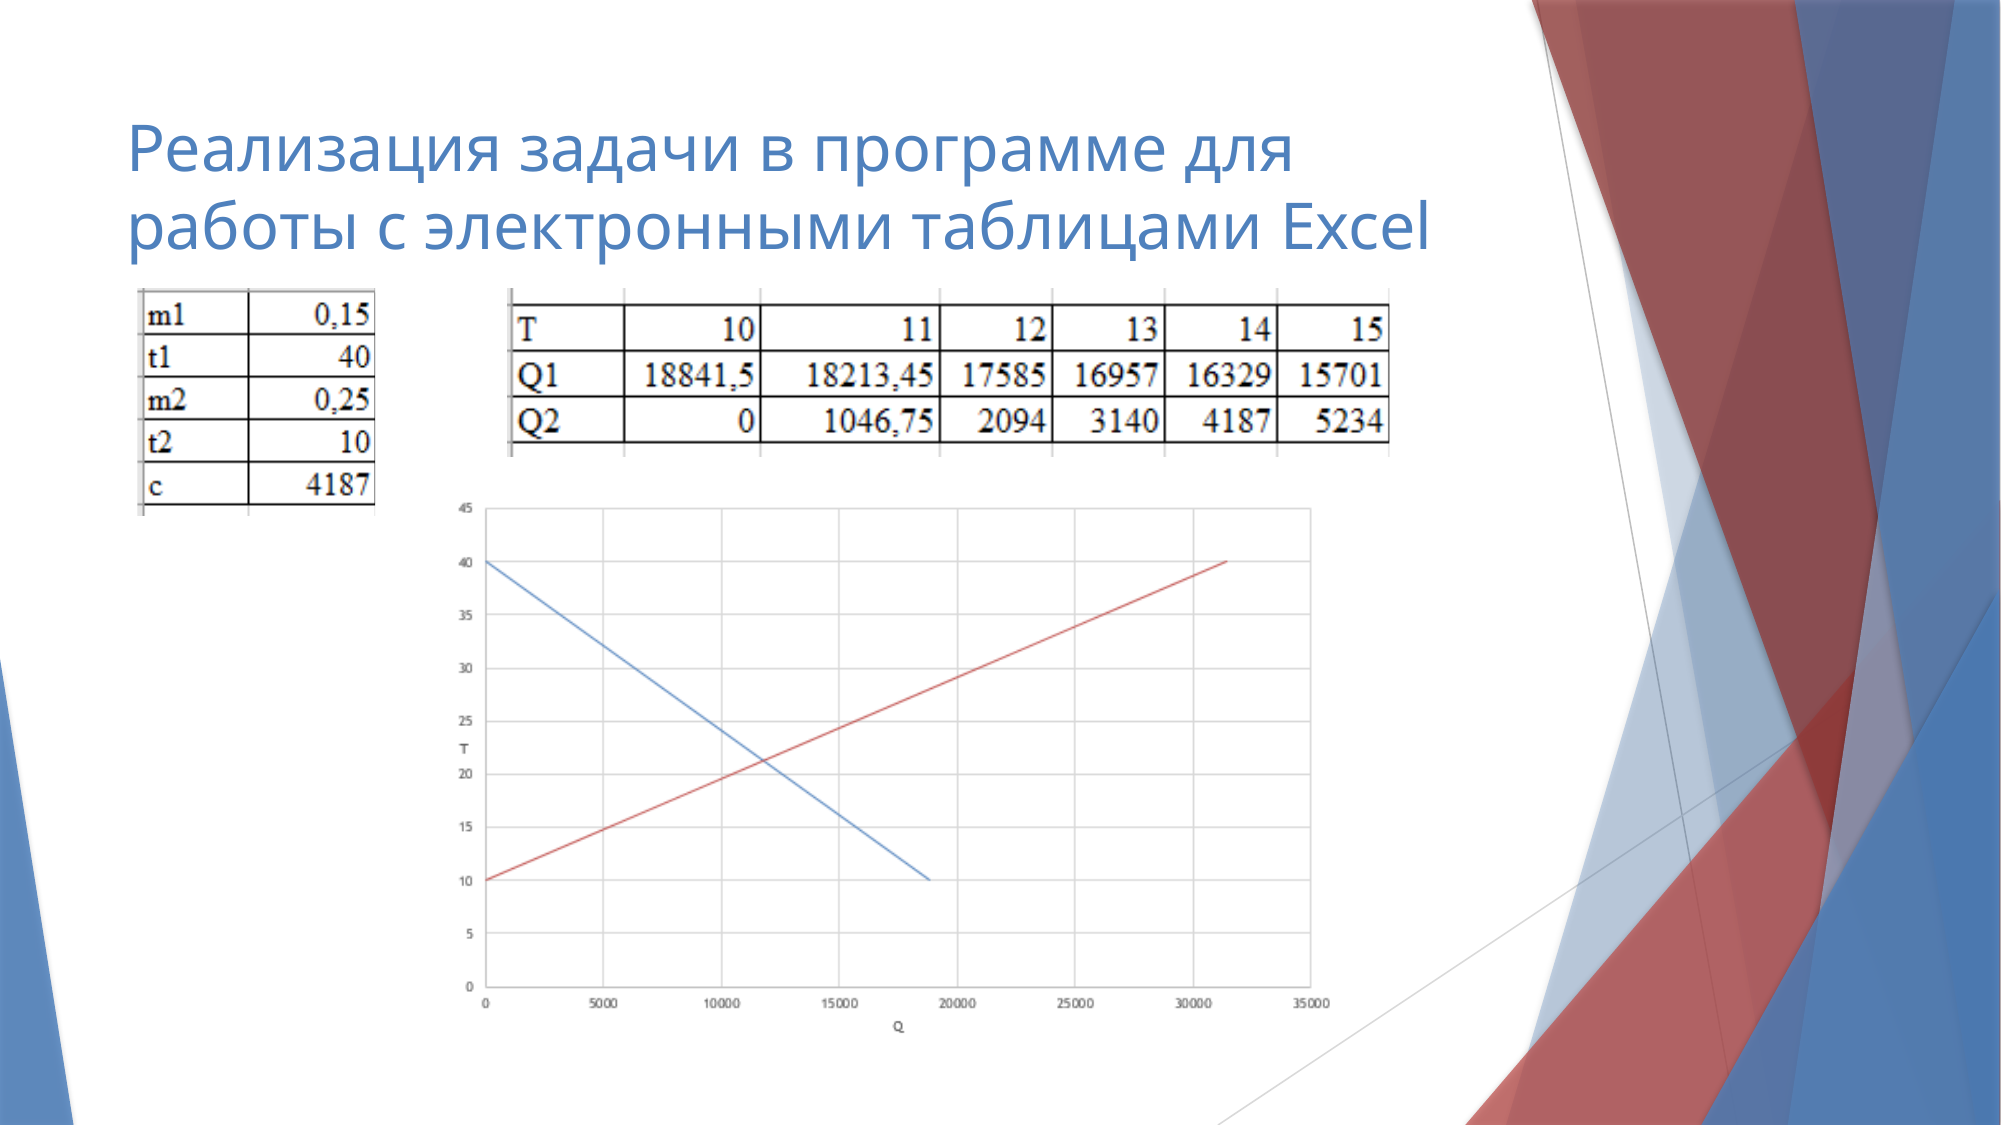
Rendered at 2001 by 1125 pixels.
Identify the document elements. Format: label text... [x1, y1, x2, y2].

picture [506, 287, 1390, 458]
picture [136, 287, 376, 516]
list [423, 474, 1343, 1040]
title Реализация задачи в программе для работы с электронными таблицами Excel [111, 99, 1522, 317]
